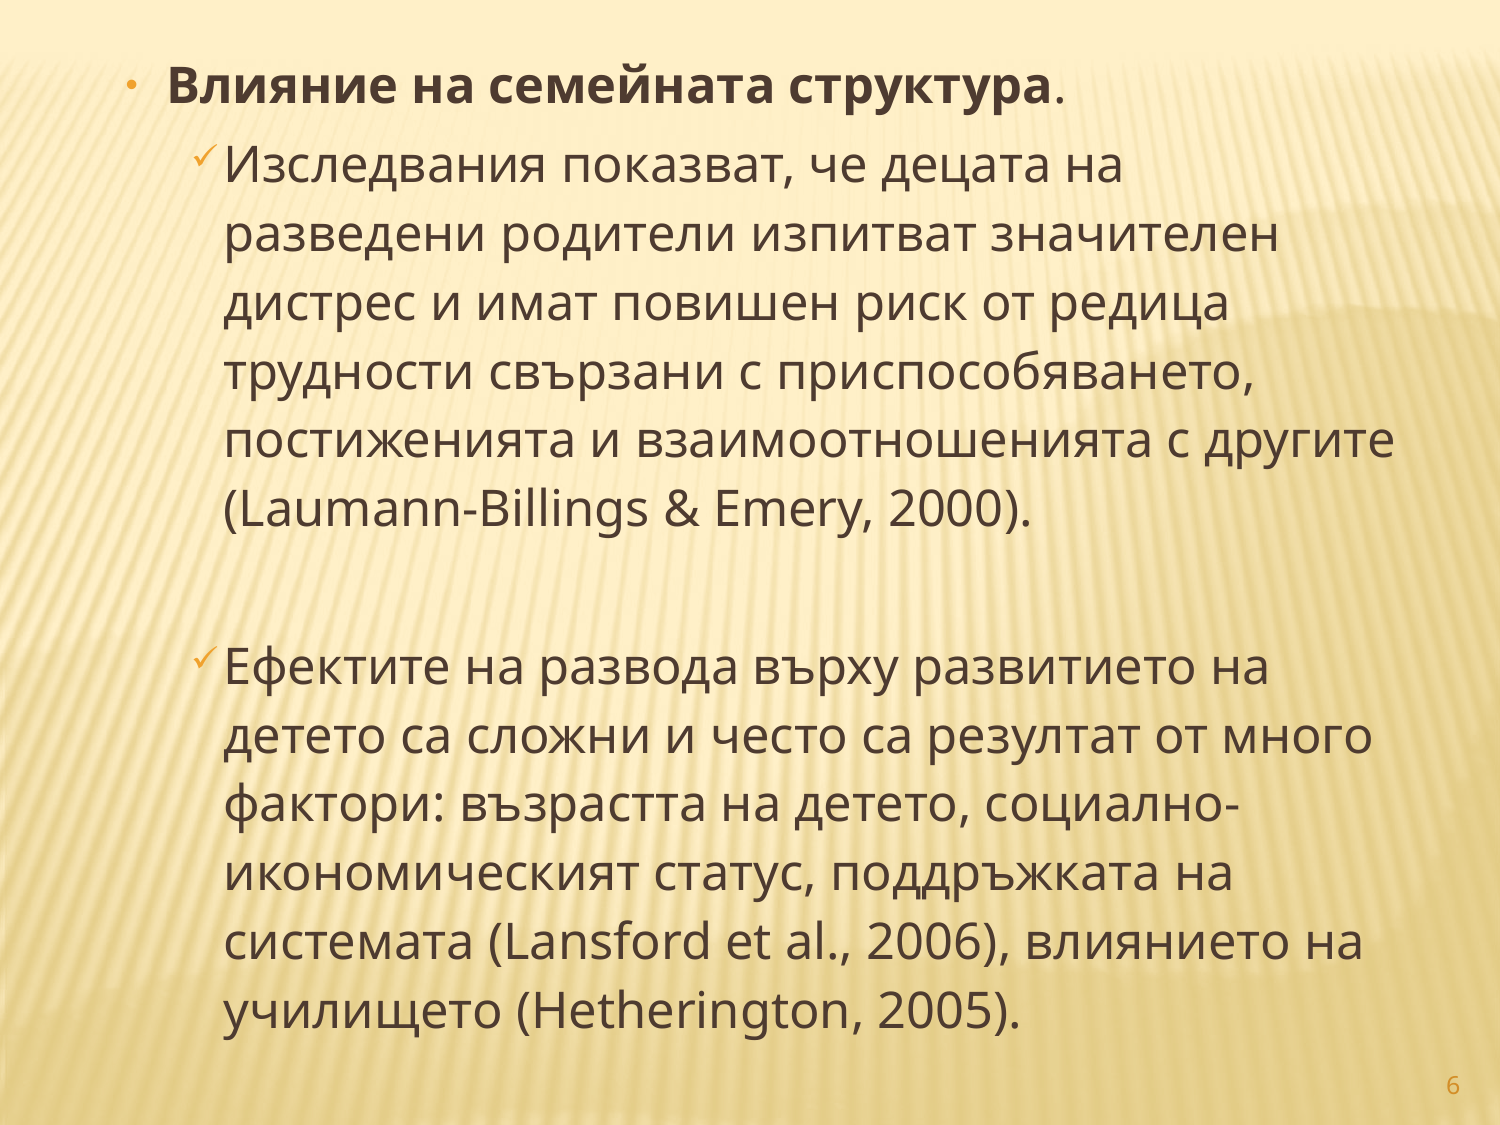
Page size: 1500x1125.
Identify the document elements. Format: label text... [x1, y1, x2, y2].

text_box Влияние на семейната структура. Изследвания показват, че децата на разведени родители изпитват значителен дистрес и имат повишен риск от редица трудности свързани с приспособяването, постиженията и взаимоотношенията с другите (Laumann-Billings & Emery, 2000). Ефектите на развода върху развитието на детето са сложни и често са резултат от много фактори: възрастта на детето, социално-икономическият статус, поддръжката на системата (Lansford et al., 2006), влиянието на училището (Hetherington, 2005). [45, 42, 1416, 1106]
slide_number 6 [1350, 1062, 1475, 1103]
